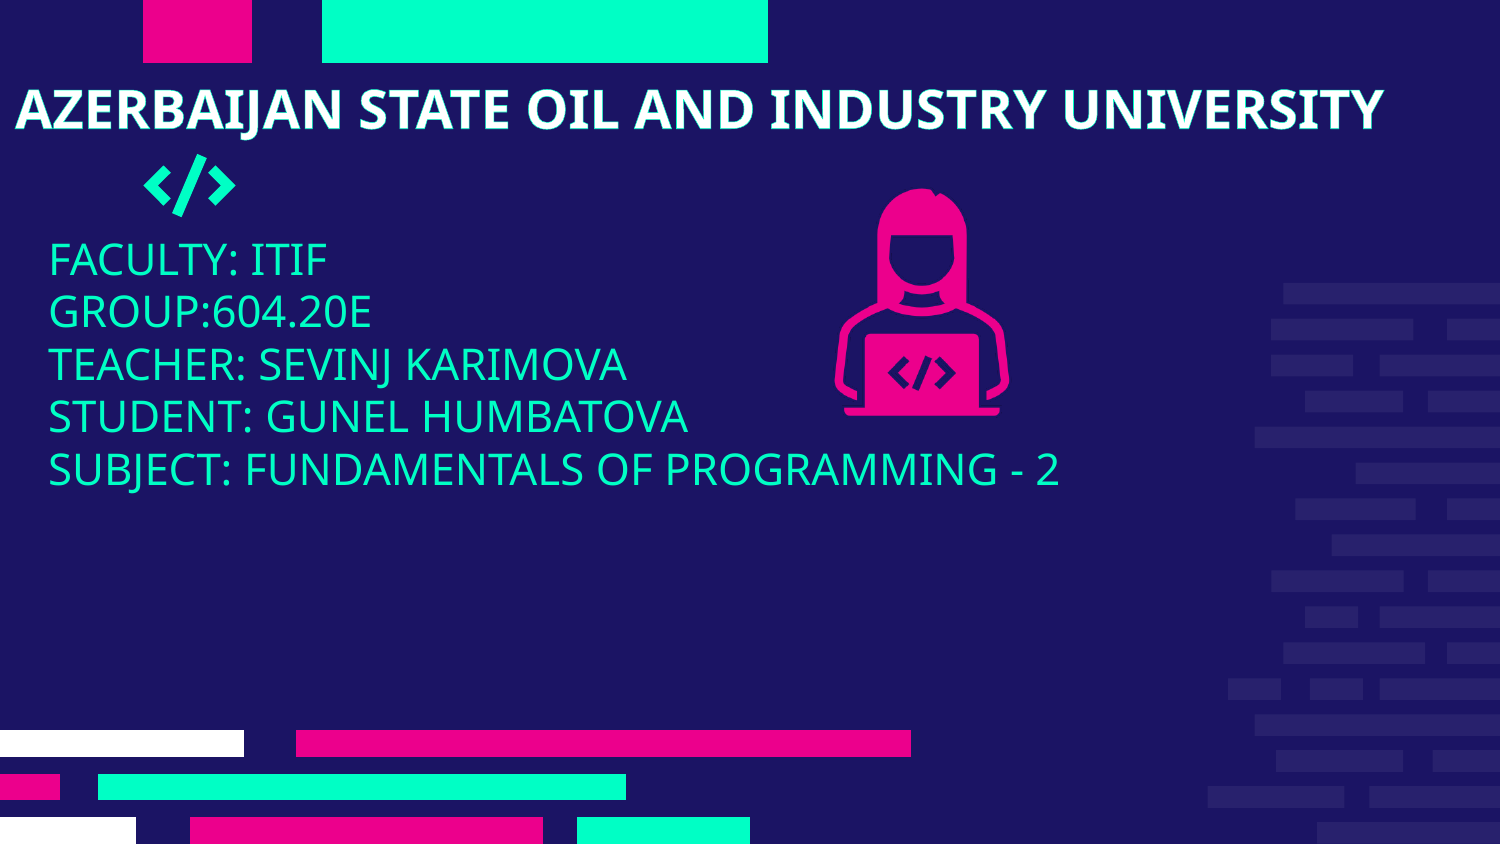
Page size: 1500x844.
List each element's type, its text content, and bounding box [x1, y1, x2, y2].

title AZERBAIJAN STATE OIL AND INDUSTRY UNIVERSITY [0, 64, 1500, 140]
subtitle FACULTY: ITIF GROUP:604.20E TEACHER: SEVINJ KARIMOVA STUDENT: GUNEL HUMBATOVA SUBJECT: FUNDAMENTALS OF PROGRAMMING - 2 [33, 231, 1182, 516]
picture [791, 163, 1051, 423]
